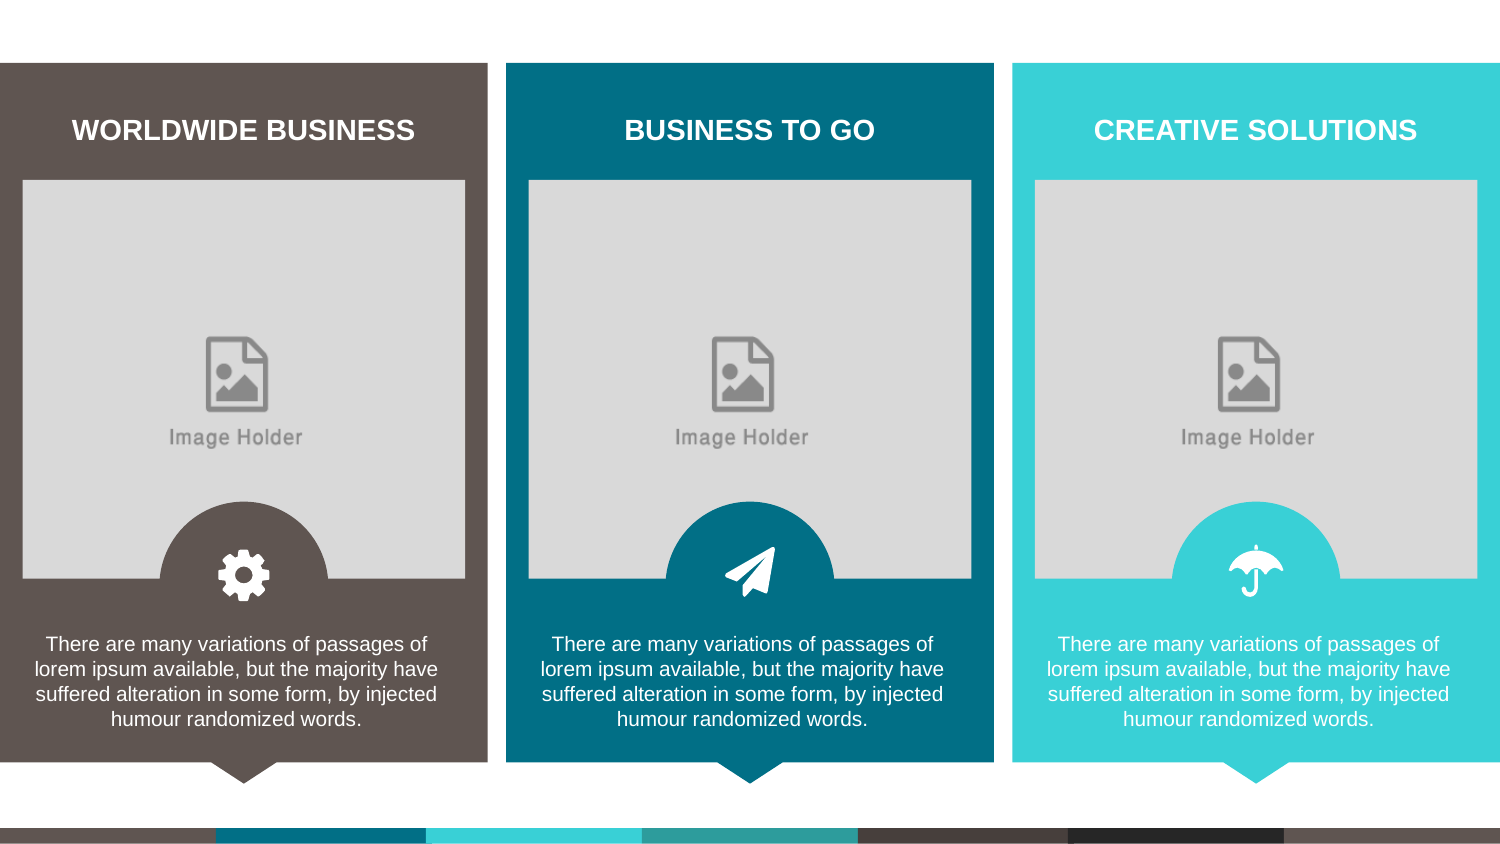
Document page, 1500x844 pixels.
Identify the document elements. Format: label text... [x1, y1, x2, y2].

text_box CREATIVE SOLUTIONS [1093, 111, 1419, 147]
text_box [1010, 60, 1500, 786]
text_box [1032, 177, 1480, 581]
text_box [504, 60, 996, 786]
text_box There are many variations of passages of lorem ipsum available, but the majority have suffered alteration in some form, by injected humour randomized words. [28, 630, 459, 738]
text_box [526, 177, 974, 581]
text_box [1169, 499, 1343, 630]
text_box [1228, 544, 1284, 597]
text_box [218, 549, 270, 602]
text_box [725, 547, 775, 597]
text_box BUSINESS TO GO [624, 111, 876, 147]
text_box [0, 60, 490, 786]
text_box WORLDWIDE BUSINESS [71, 111, 416, 147]
text_box [157, 499, 331, 630]
text_box [20, 177, 468, 581]
text_box [663, 499, 837, 630]
text_box There are many variations of passages of lorem ipsum available, but the majority have suffered alteration in some form, by injected humour randomized words. [1041, 630, 1472, 738]
text_box There are many variations of passages of lorem ipsum available, but the majority have suffered alteration in some form, by injected humour randomized words. [534, 630, 965, 738]
